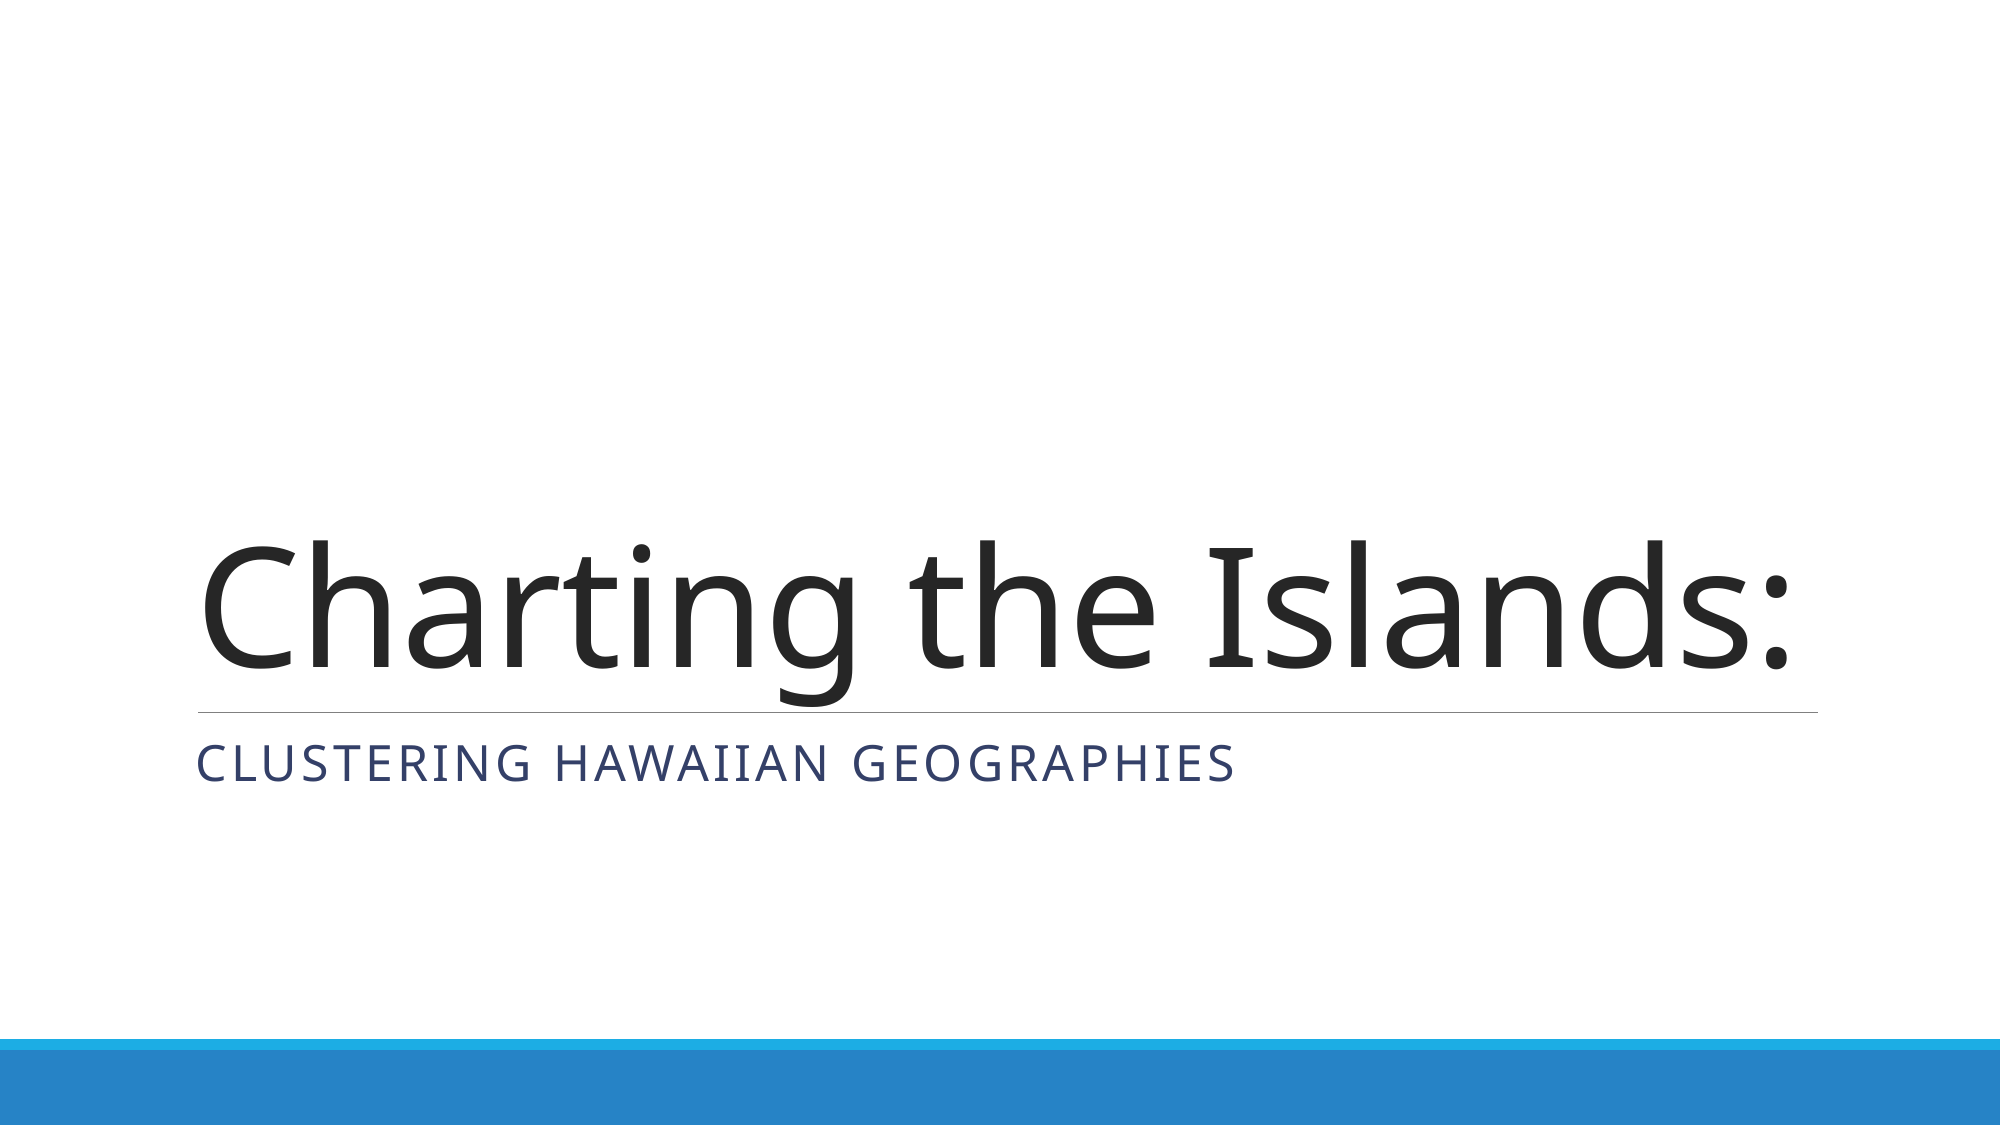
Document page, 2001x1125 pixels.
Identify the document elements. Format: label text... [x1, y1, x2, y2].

title Charting the Islands: [180, 124, 1830, 710]
subtitle Clustering Hawaiian Geographies [180, 730, 1831, 919]
